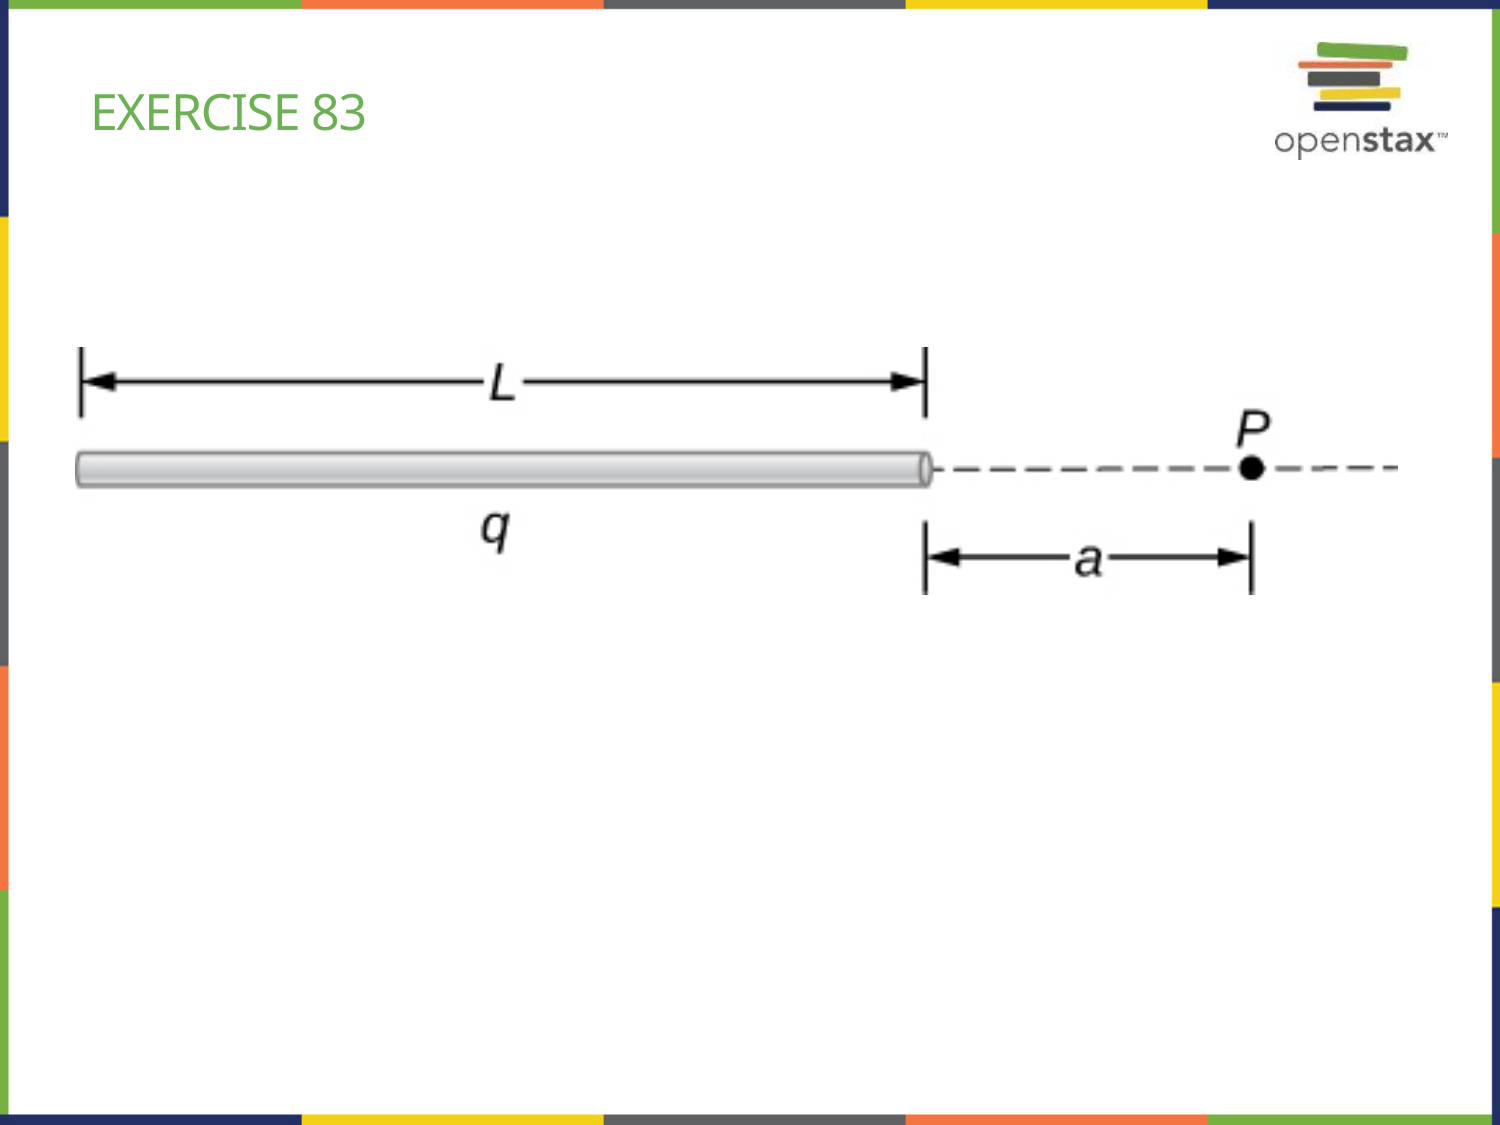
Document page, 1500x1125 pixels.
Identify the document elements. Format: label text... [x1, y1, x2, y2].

title Exercise 83 [75, 39, 1275, 148]
picture [0, 0, 1500, 1125]
